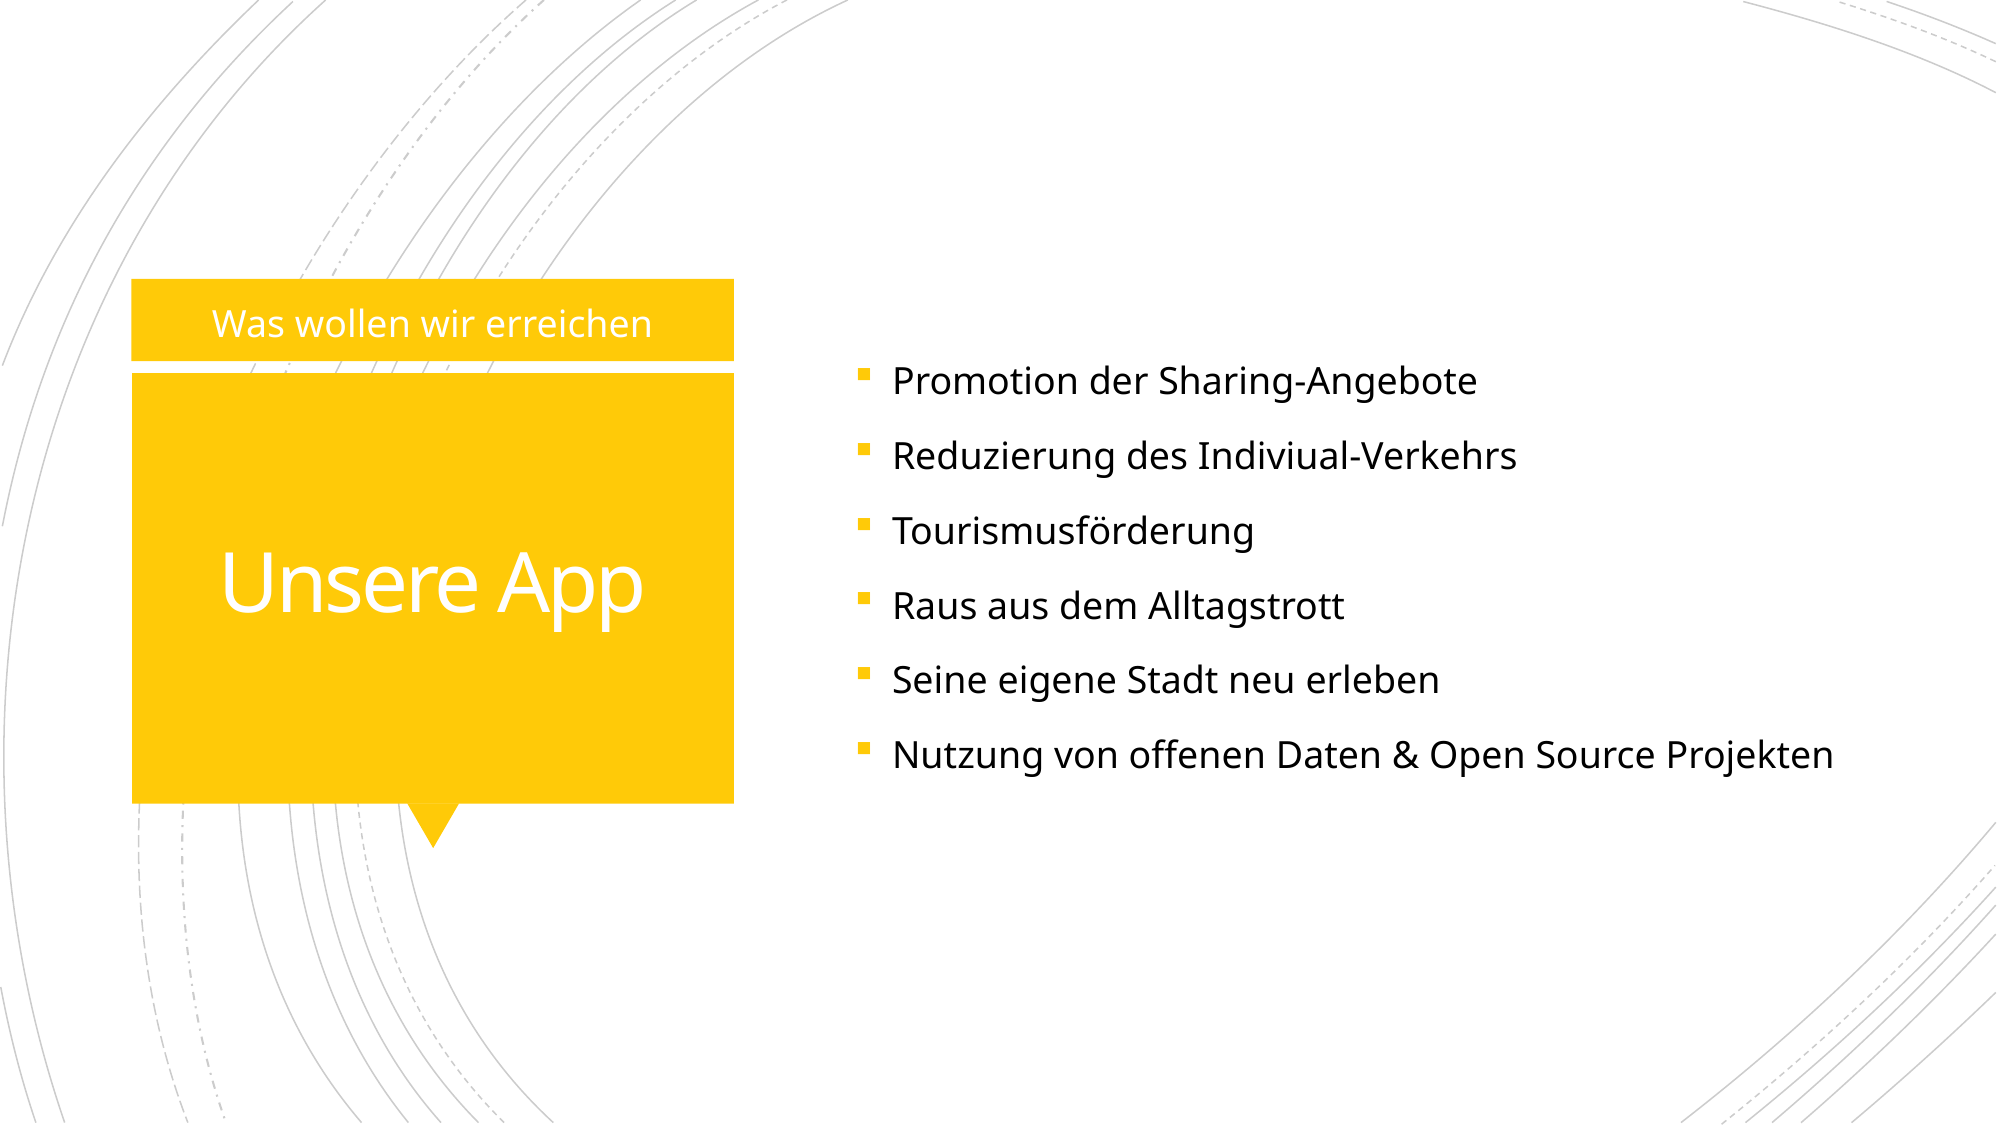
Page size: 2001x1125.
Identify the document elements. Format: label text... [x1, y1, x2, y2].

title Unsere App [145, 385, 720, 789]
list Promotion der Sharing-Angebote Reduzierung des Indiviual-Verkehrs Tourismusförderung Raus aus dem Alltagstrott Seine eigene Stadt neu erleben Nutzung von offenen Daten & Open Source Projekten [839, 131, 1871, 993]
text_box Was wollen wir erreichen [145, 292, 720, 353]
